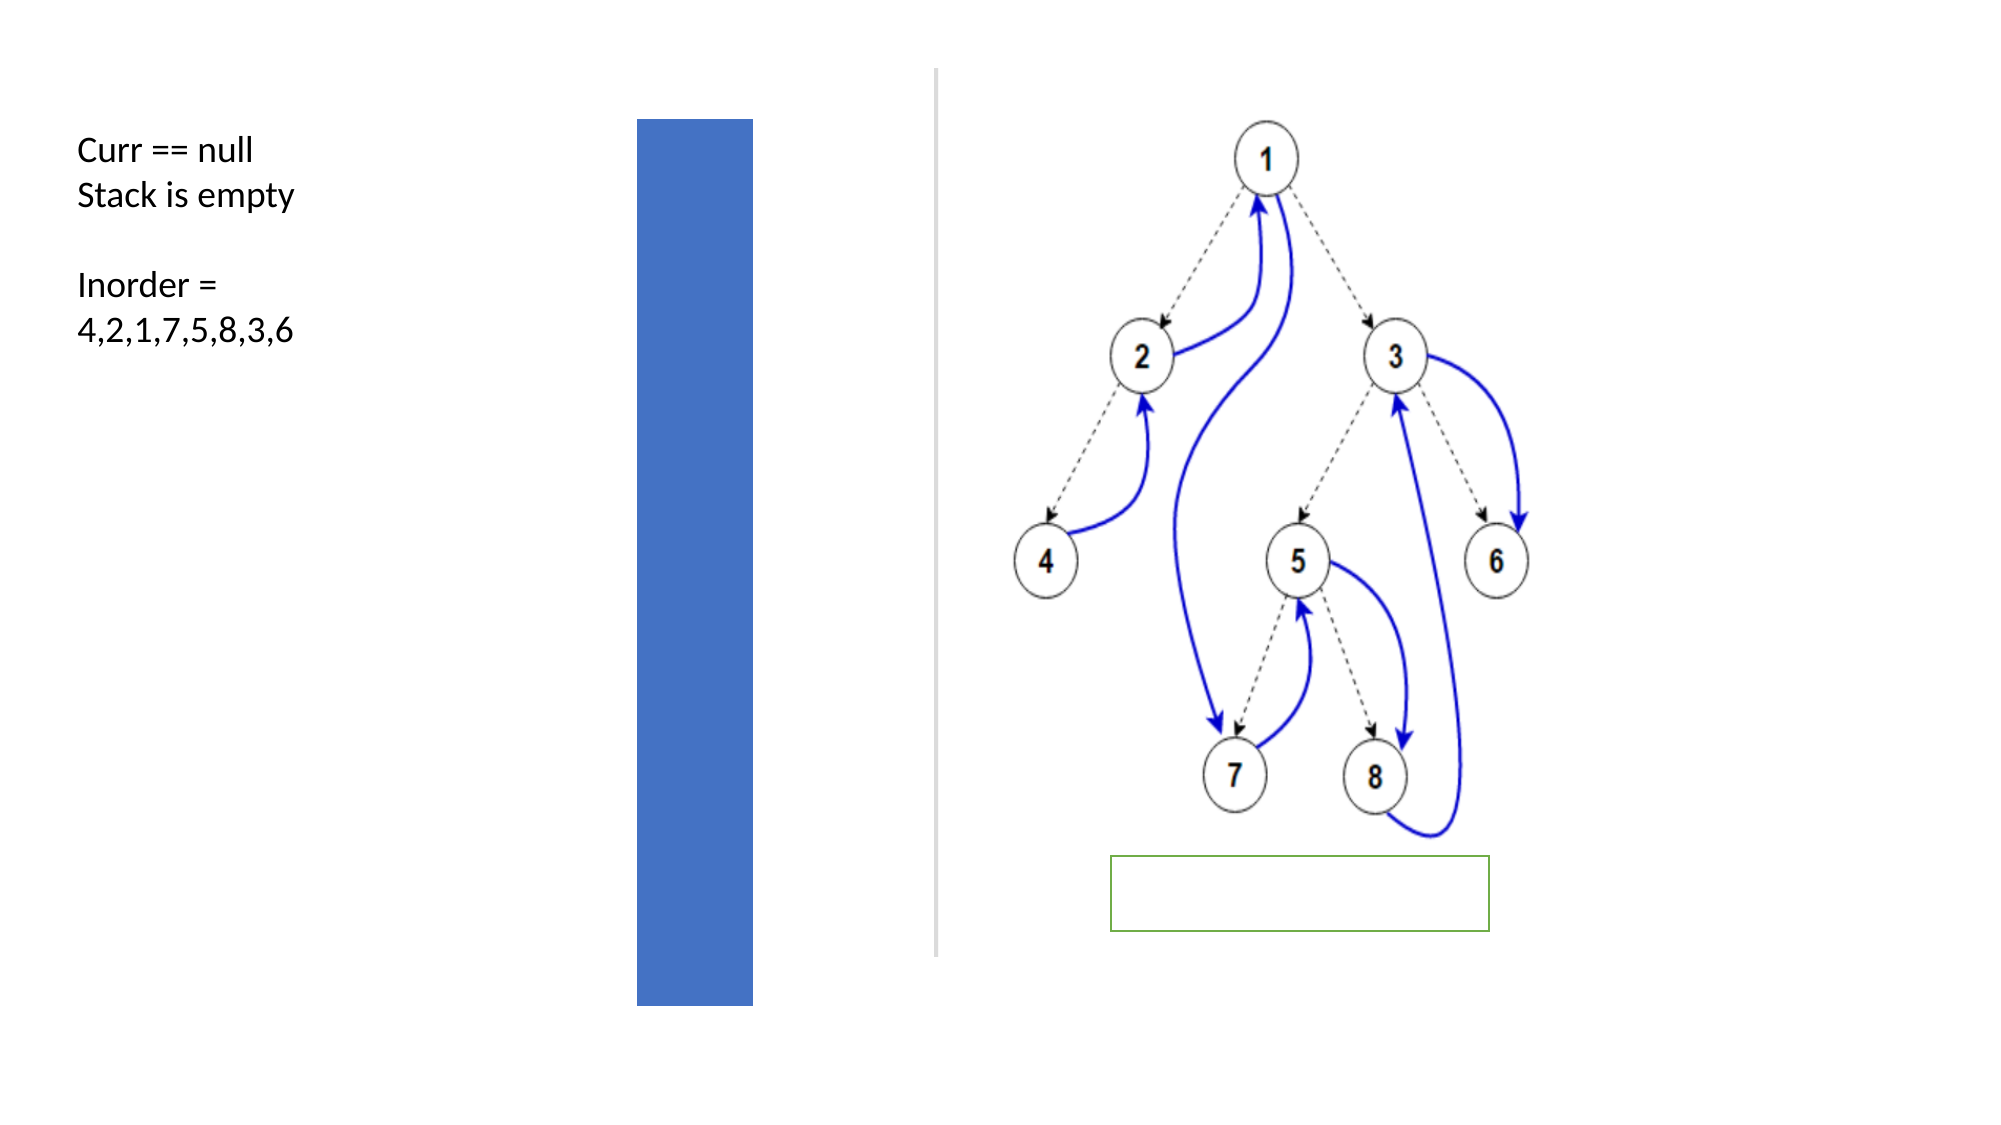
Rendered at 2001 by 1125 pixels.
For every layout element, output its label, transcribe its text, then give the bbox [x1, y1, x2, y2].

text_box Curr == null Stack is empty Inorder = 4,2,1,7,5,8,3,6 [62, 117, 333, 358]
picture [934, 68, 2000, 957]
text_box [333, 117, 1058, 1007]
